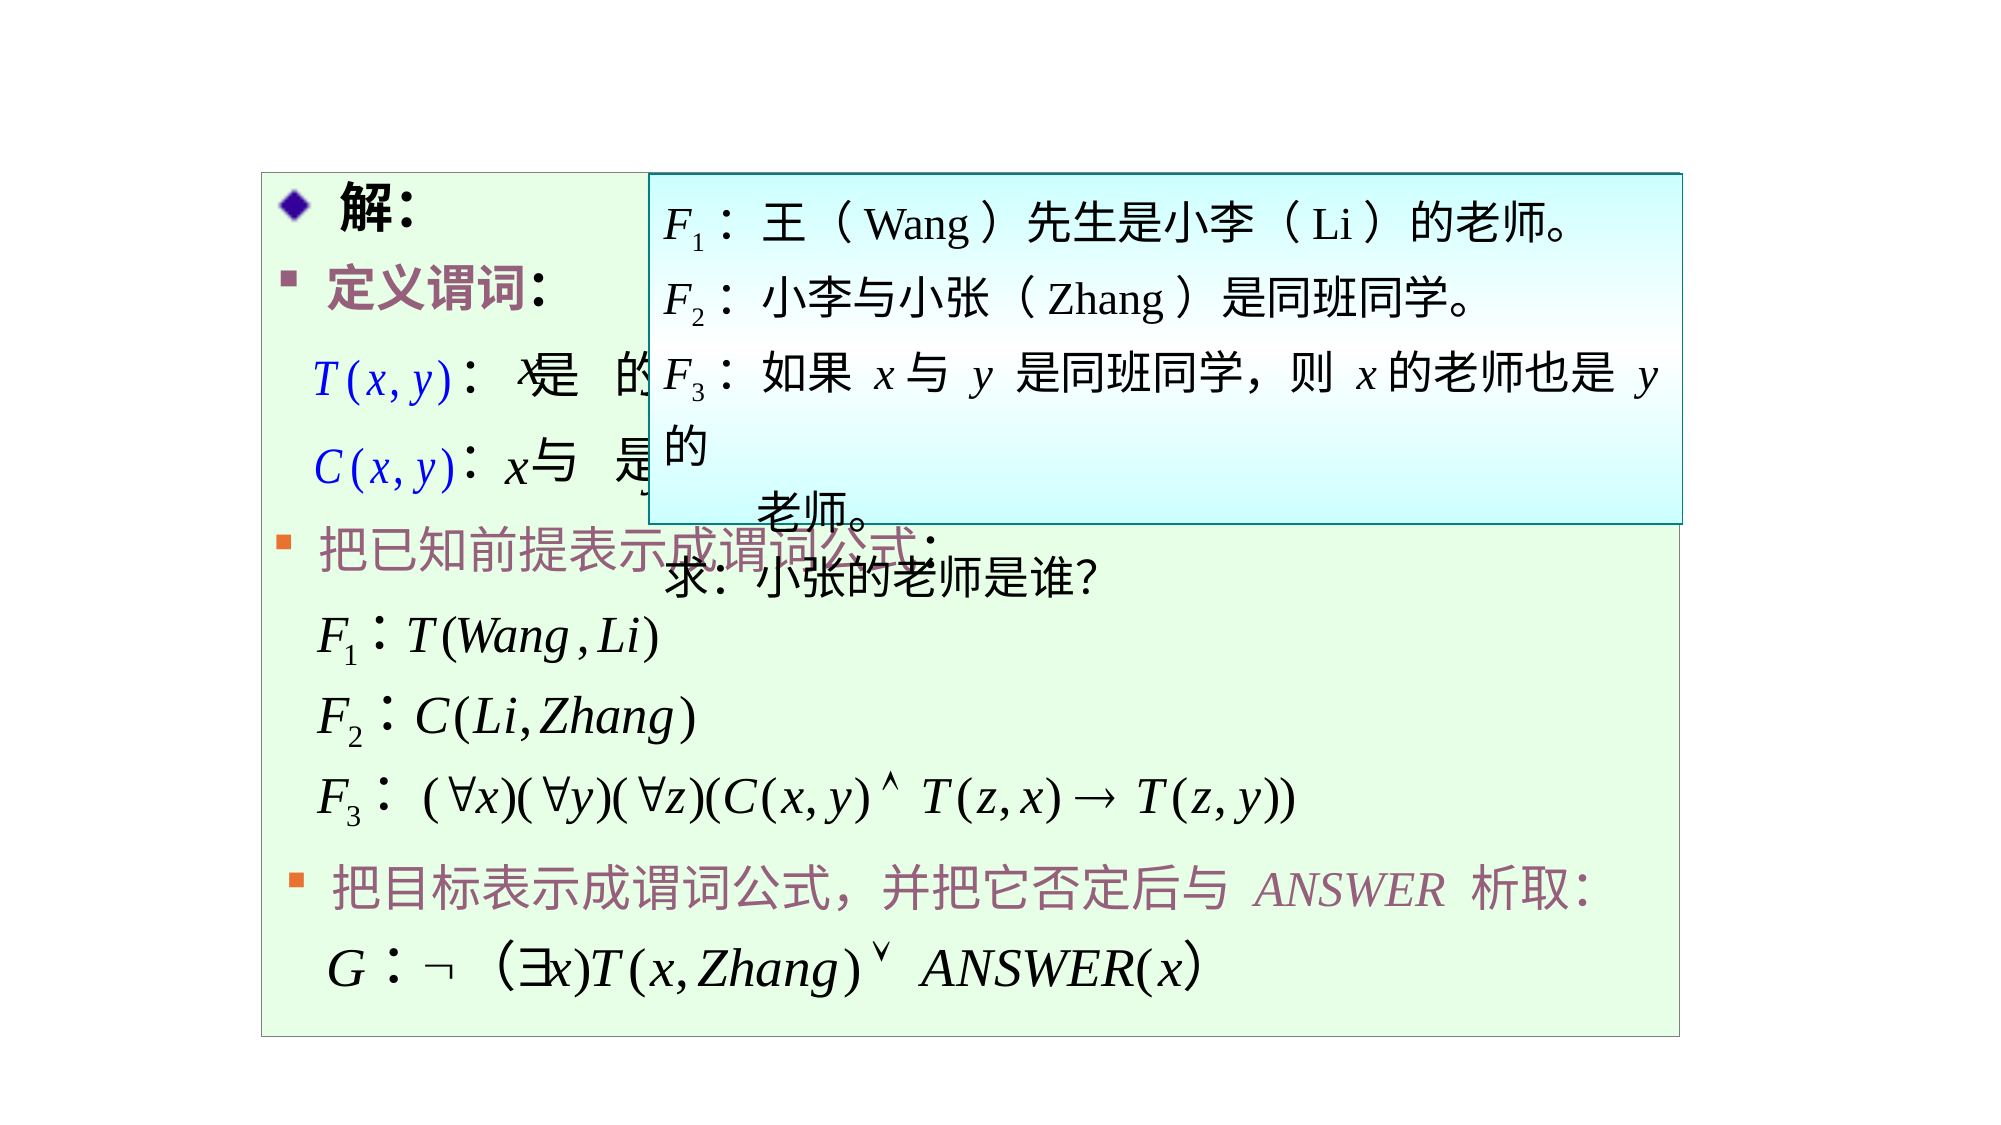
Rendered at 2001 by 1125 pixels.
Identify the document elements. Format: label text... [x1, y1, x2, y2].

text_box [307, 335, 1171, 508]
text_box 把目标表示成谓词公式，并把它否定后与 ANSWER 析取： [270, 848, 1721, 924]
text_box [307, 760, 1309, 840]
picture [276, 187, 315, 226]
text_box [319, 935, 1221, 1010]
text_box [307, 599, 671, 675]
text_box 把已知前提表示成谓词公式： [257, 511, 1358, 587]
text_box F1：王（Wang）先生是小李（Li）的老师。 F2：小李与小张（Zhang）是同班同学。 F3：如果 x与 y 是同班同学，则 x的老师也是 y的 老师。 求：小张的老师是谁？ [648, 173, 1683, 524]
text_box 解： 定义谓词： [261, 172, 1680, 511]
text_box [307, 679, 709, 757]
text_box 解： 定义谓词： [261, 524, 1680, 1037]
